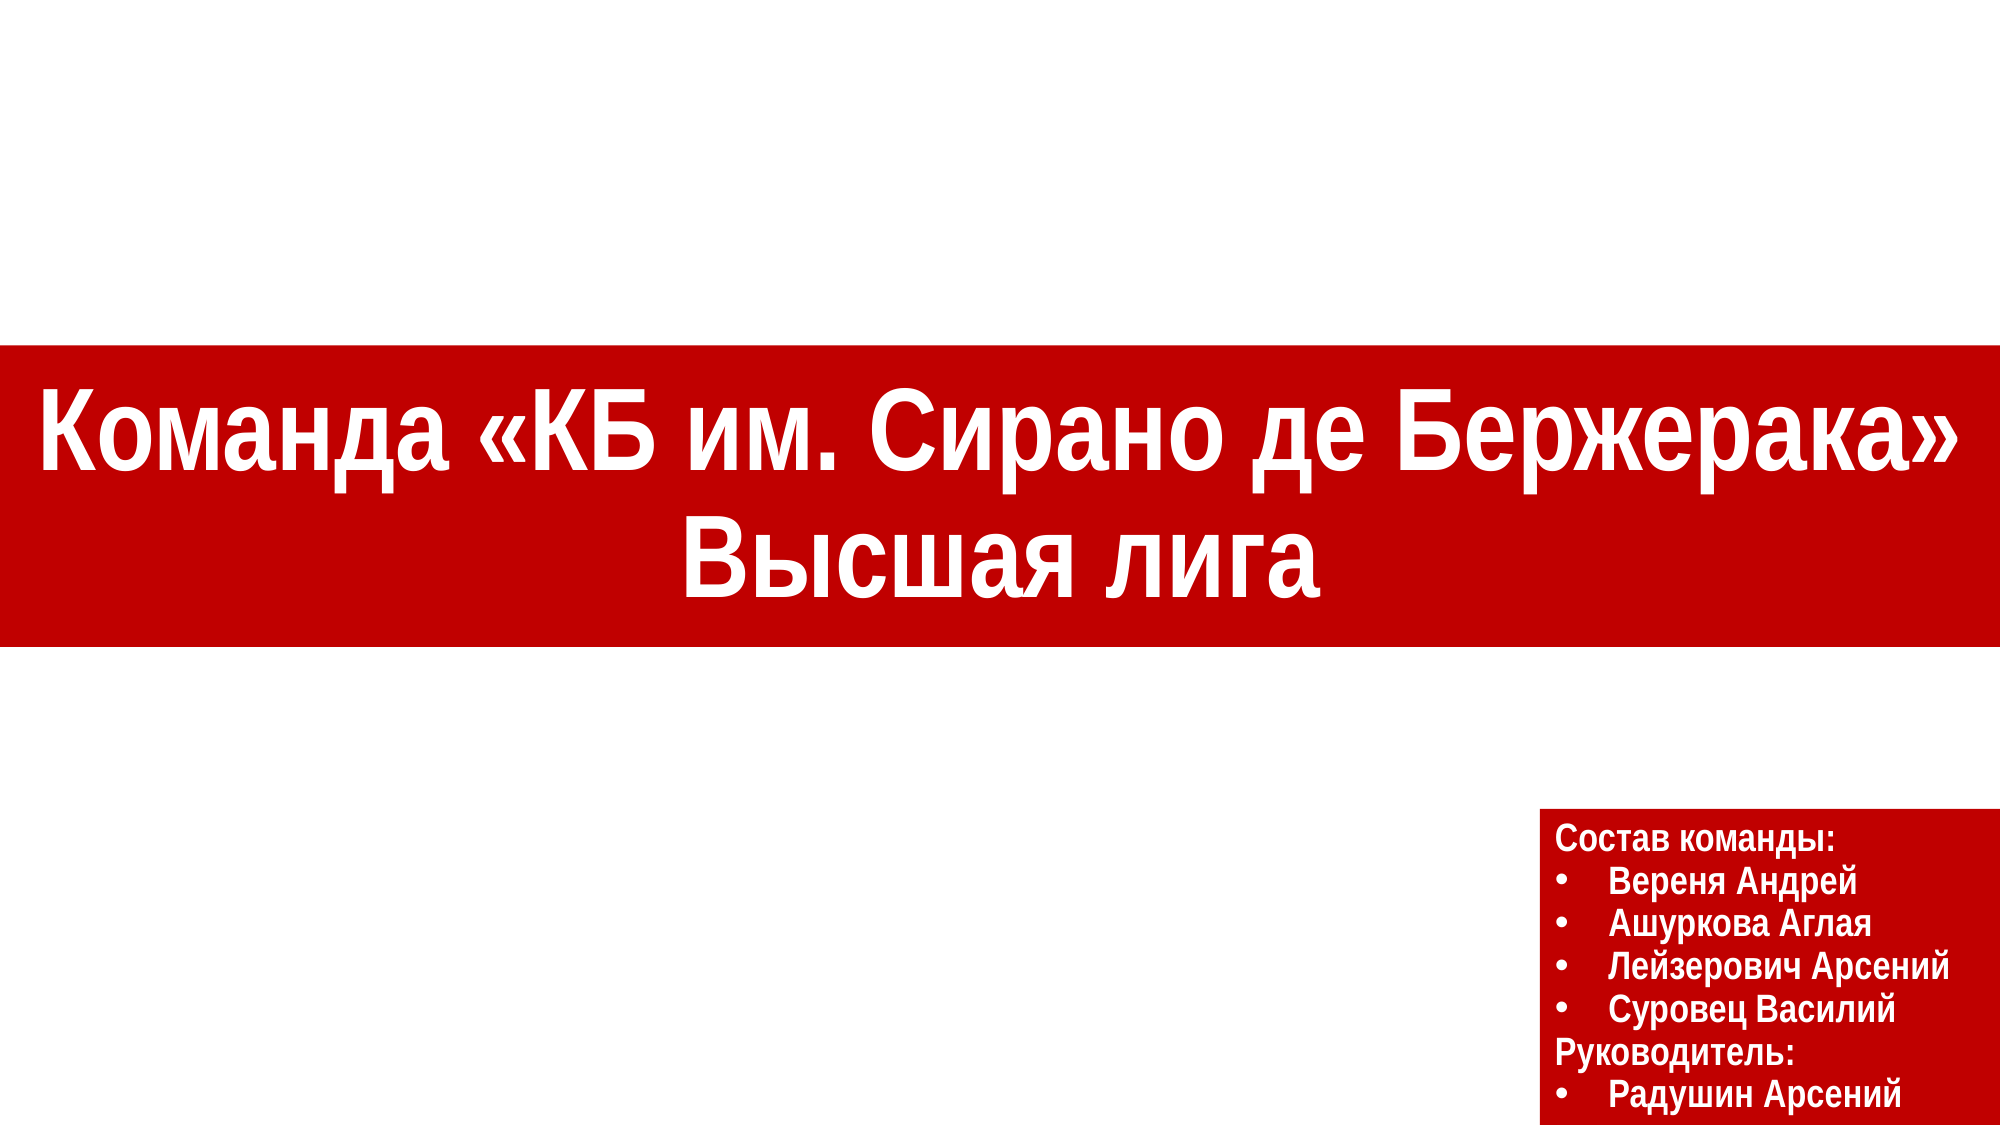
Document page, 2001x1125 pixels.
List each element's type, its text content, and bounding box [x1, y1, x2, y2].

text_box Состав команды: Вереня Андрей Ашуркова Аглая Лейзерович Арсений Суровец Василий Руководитель: Радушин Арсений [1539, 808, 2000, 1125]
title Команда «КБ им. Сирано де Бержерака» Высшая лига [0, 345, 2000, 647]
